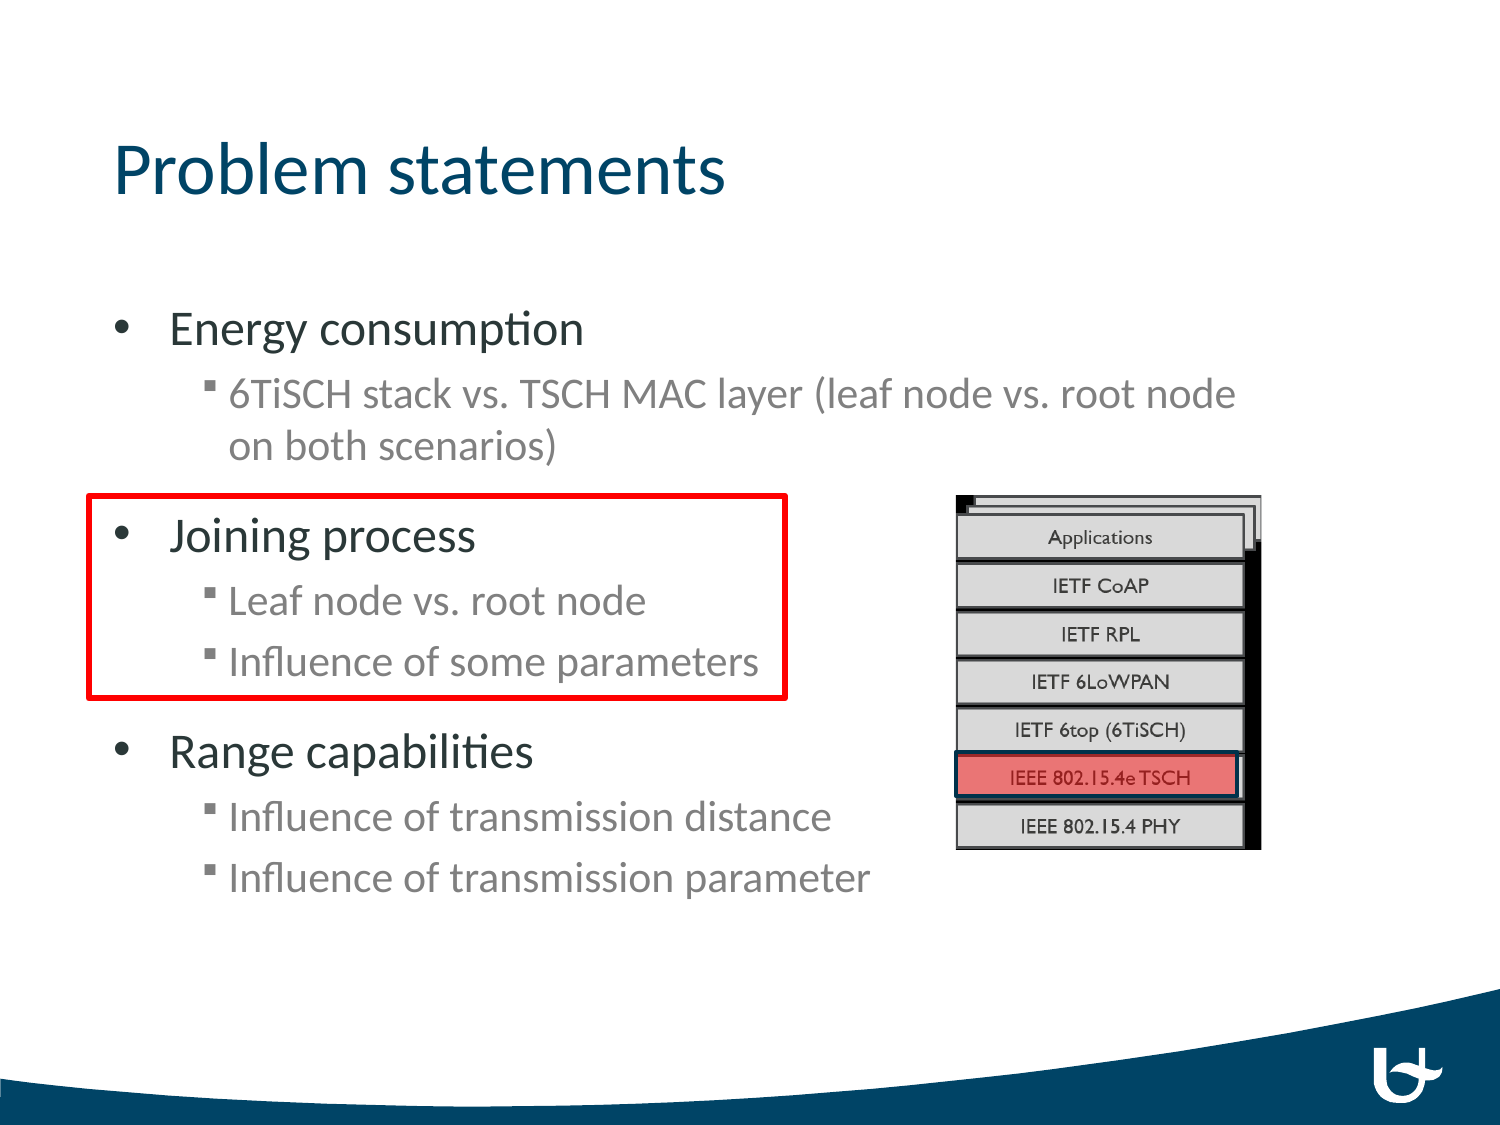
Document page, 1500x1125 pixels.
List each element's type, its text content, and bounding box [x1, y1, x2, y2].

picture [959, 755, 1234, 793]
picture [955, 495, 1262, 851]
list Energy consumption 6TiSCH stack vs. TSCH MAC layer (leaf node vs. root node on both scenarios) Joining process Leaf node vs. root node Influence of some parameters Range capabilities Influence of transmission distance Influence of transmission parameter [113, 289, 1285, 972]
text_box [87, 494, 787, 700]
title Problem statements [113, 99, 1285, 229]
